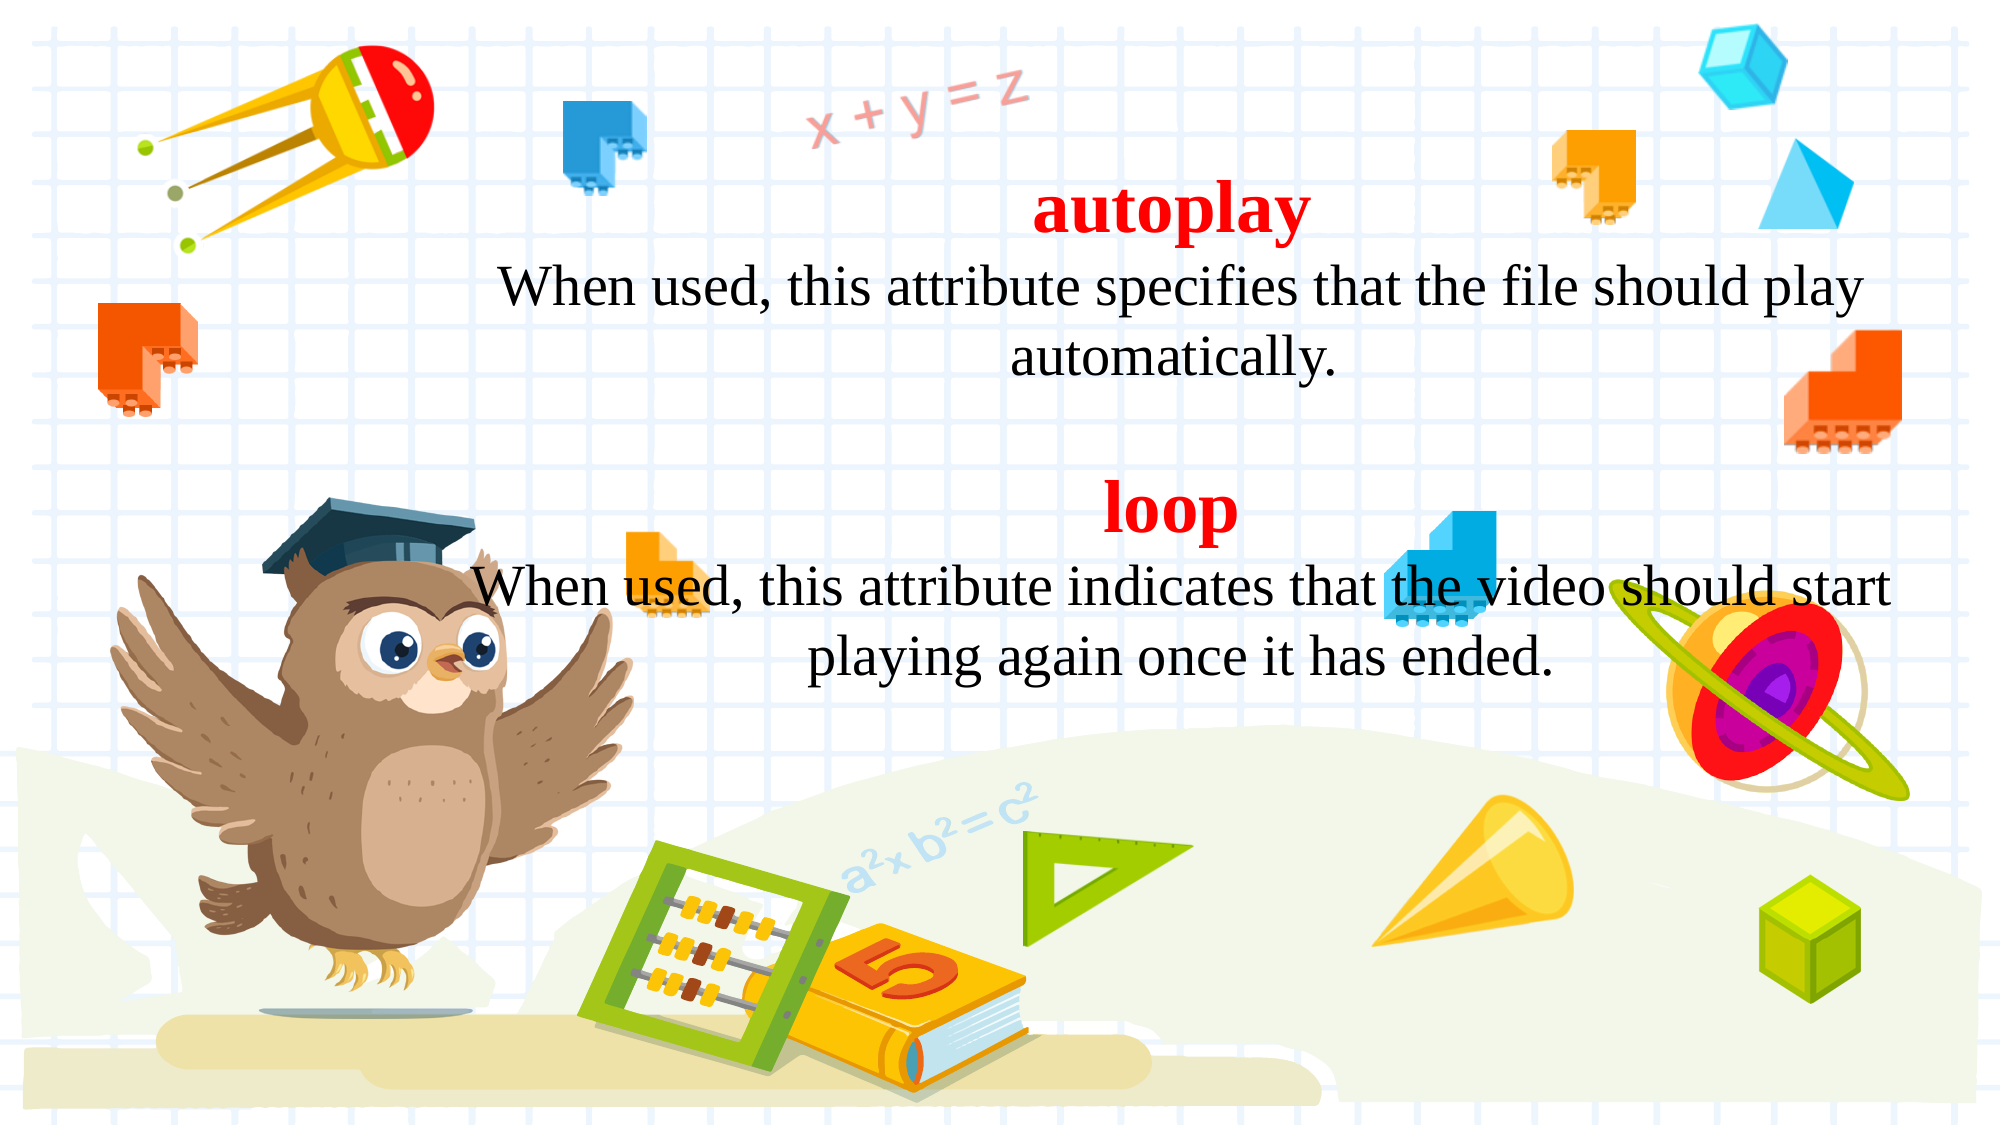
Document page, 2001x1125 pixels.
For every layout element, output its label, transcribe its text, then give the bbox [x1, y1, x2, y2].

subtitle autoplay When used, this attribute specifies that the file should play automatically. loop When used, this attribute indicates that the video should start playing again once it has ended. [399, 149, 1964, 1053]
picture [1552, 130, 1636, 149]
picture [805, 69, 1030, 149]
picture [1758, 138, 1854, 149]
picture [563, 101, 647, 149]
picture [110, 497, 399, 1019]
picture [1698, 23, 1788, 110]
picture [129, 44, 435, 260]
picture [98, 303, 198, 417]
